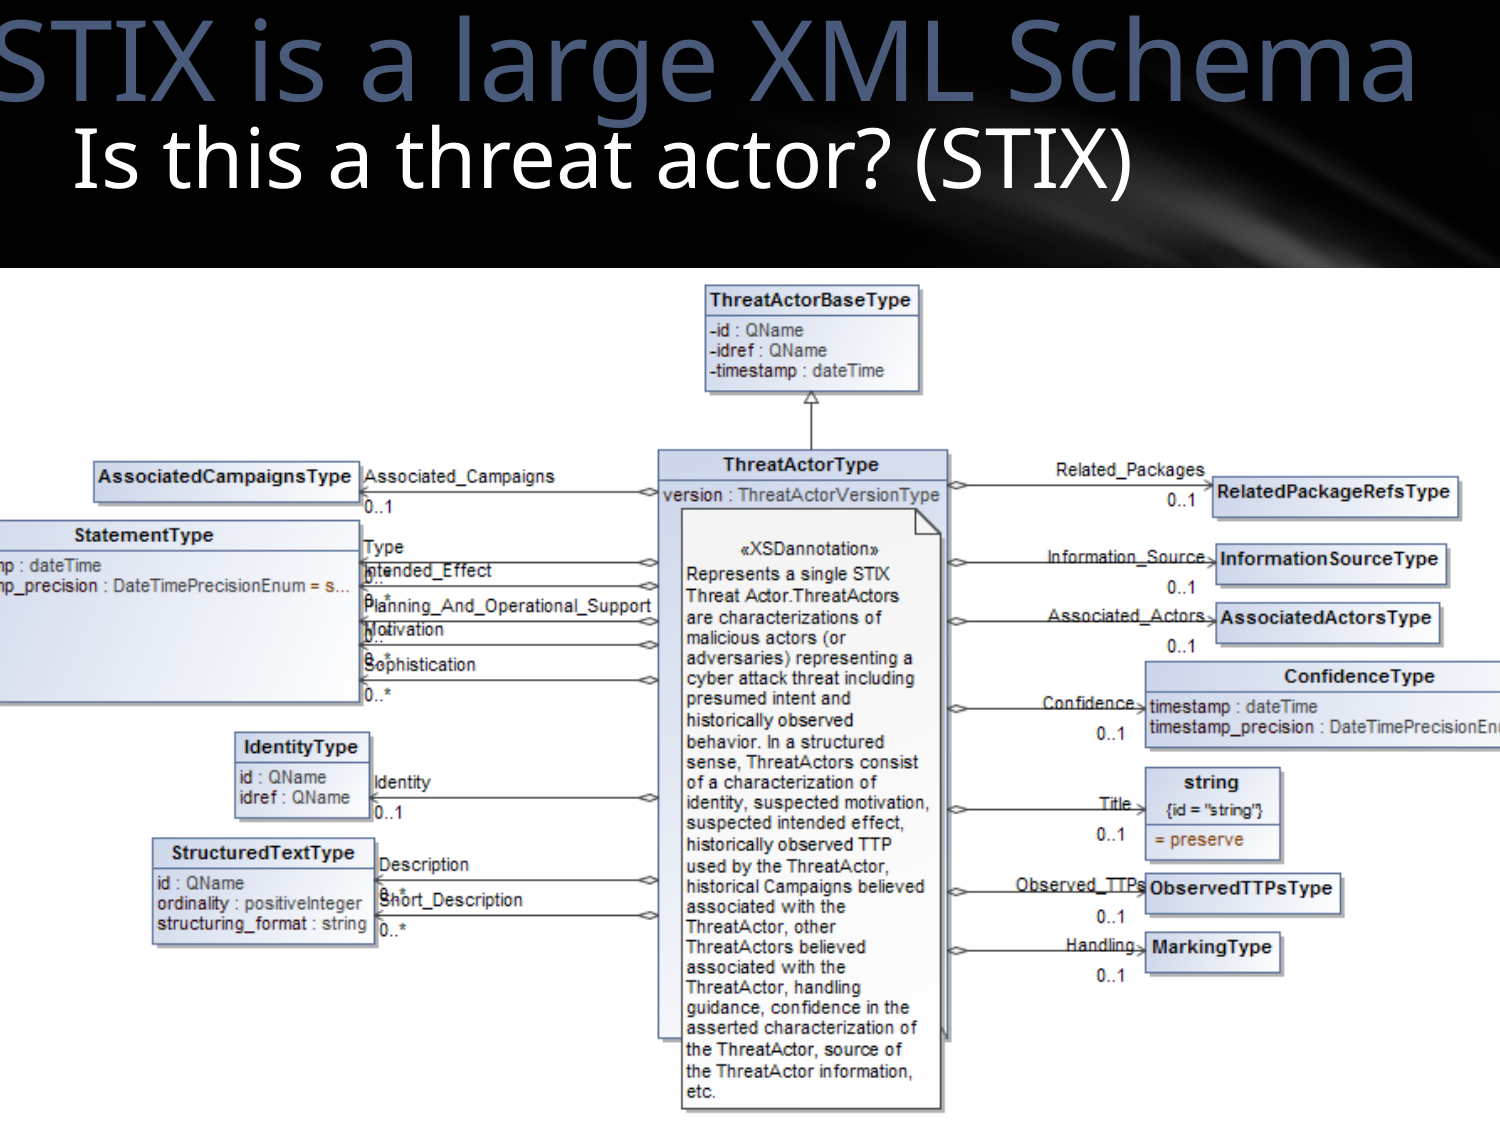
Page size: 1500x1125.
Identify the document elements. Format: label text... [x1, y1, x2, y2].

title Is this a threat actor? (STIX) [57, 132, 1318, 213]
picture [0, 268, 1500, 1125]
text_box STIX is a large XML Schema [0, 0, 1439, 132]
